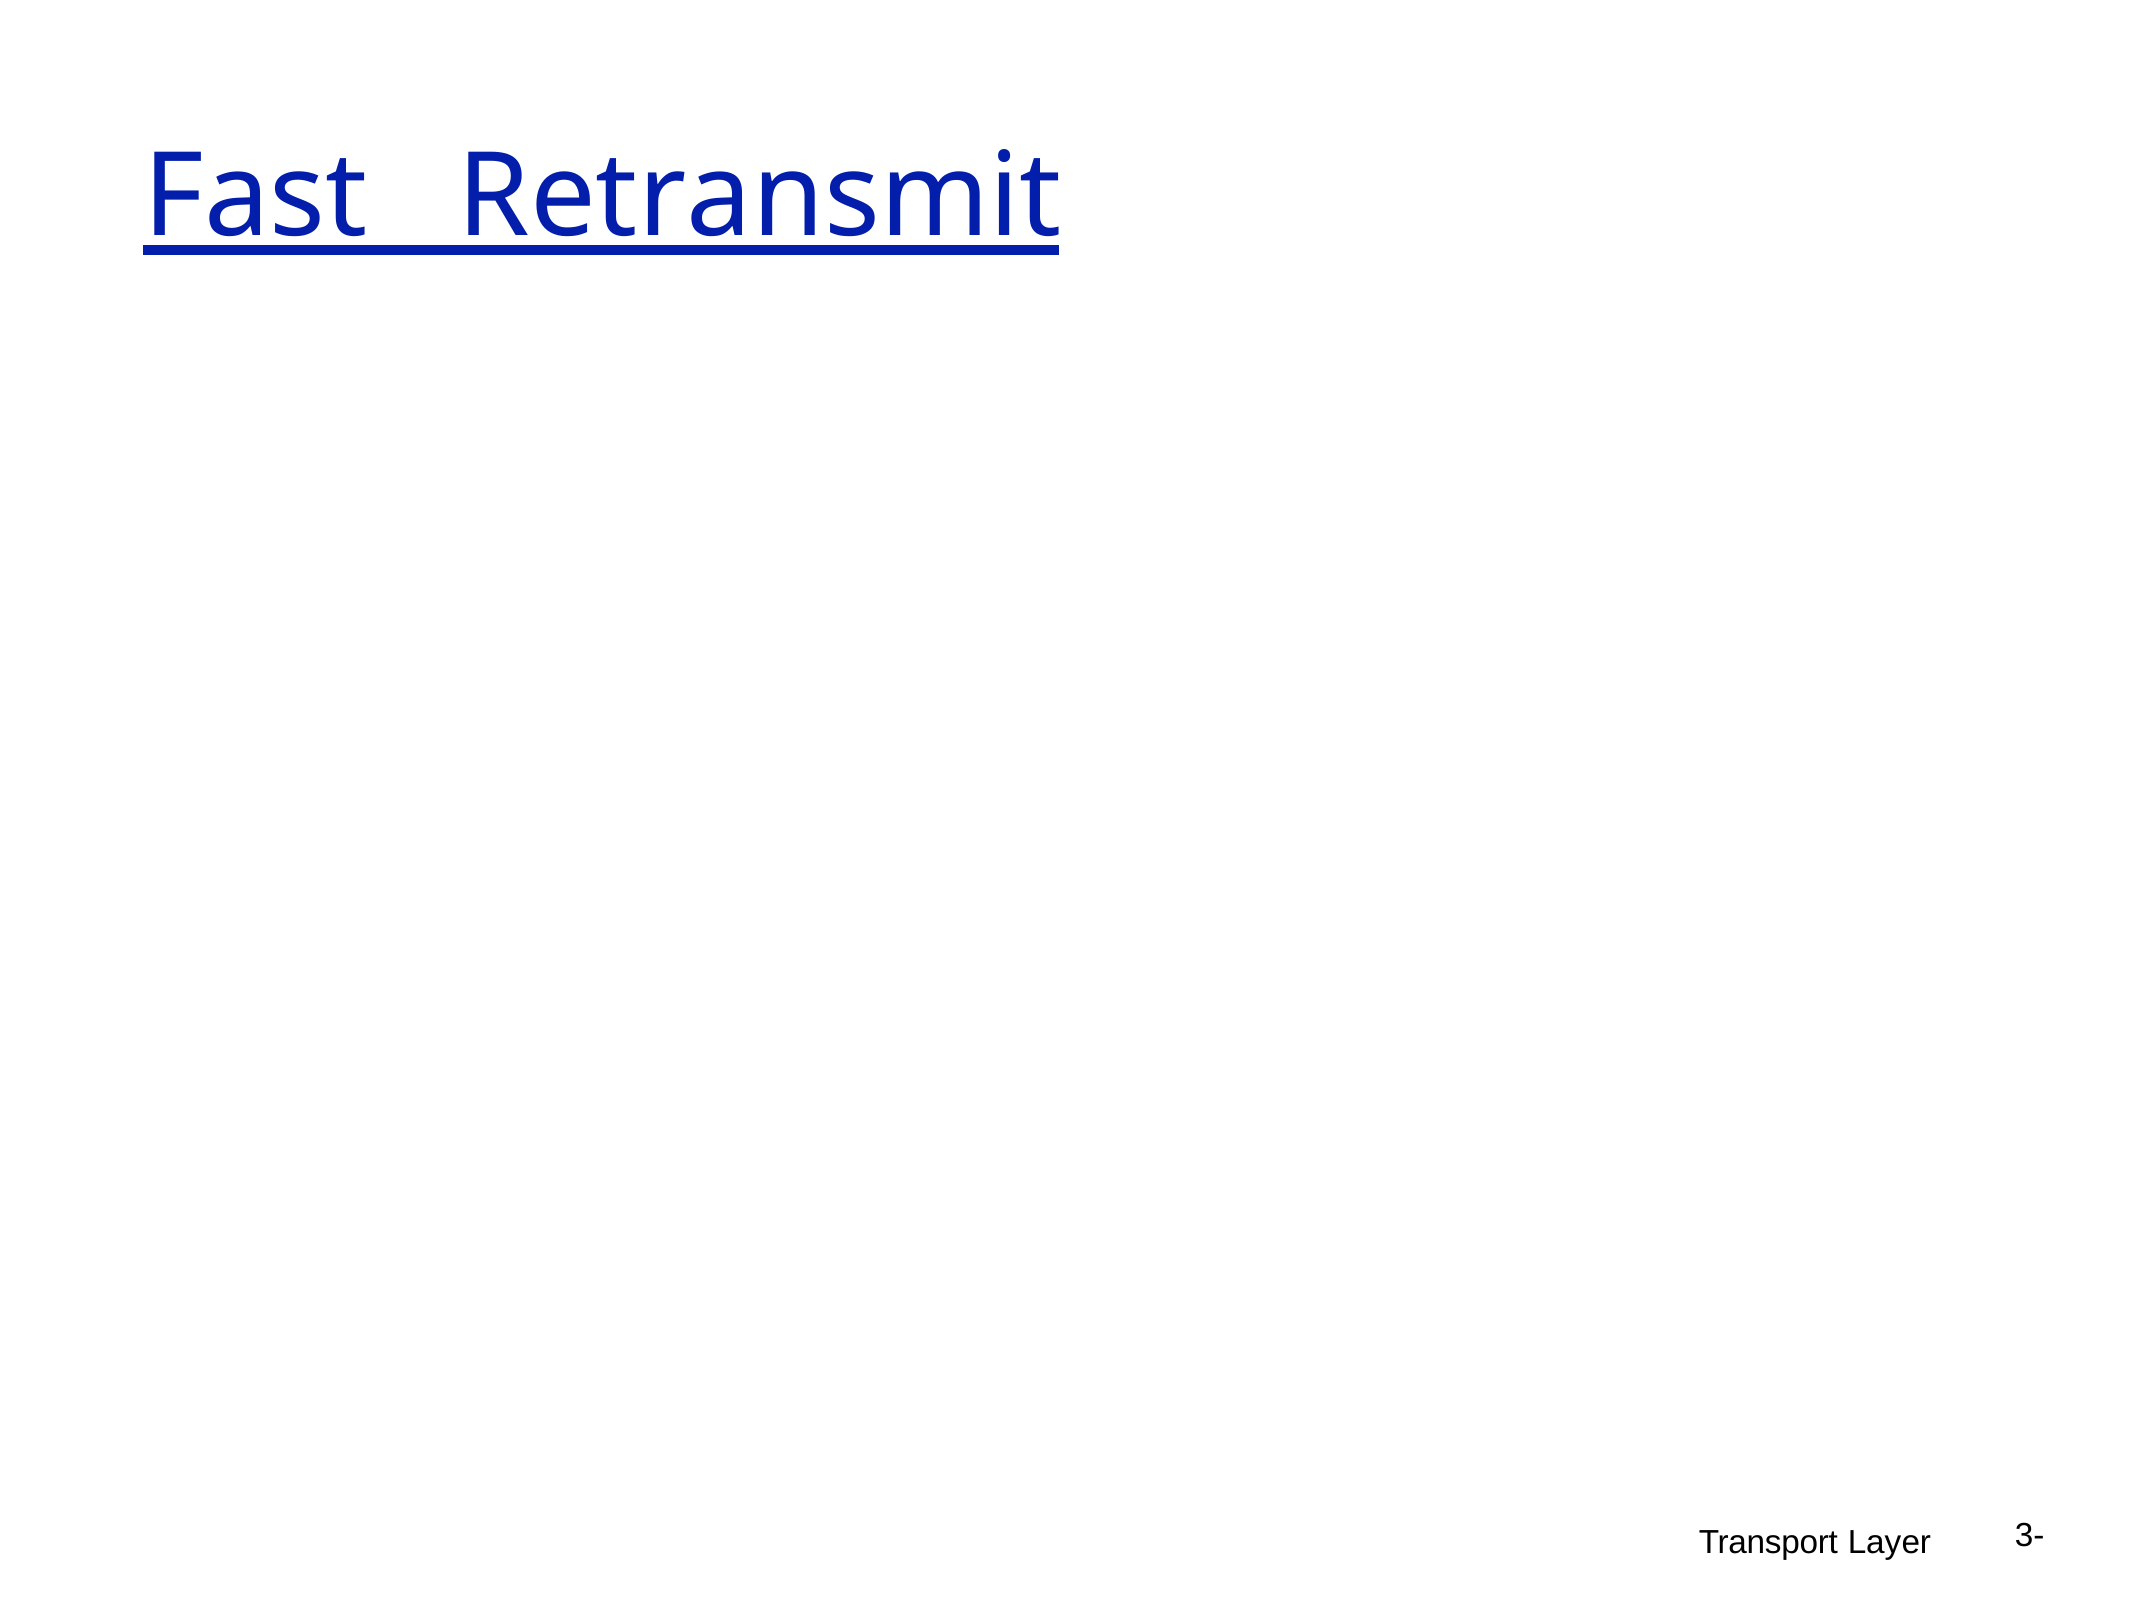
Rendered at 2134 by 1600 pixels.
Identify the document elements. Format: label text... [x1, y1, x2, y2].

slide_number Transport Layer [1696, 1520, 1938, 1600]
footer 3- [2012, 1514, 2047, 1600]
title Fast Retransmit [141, 116, 1063, 386]
